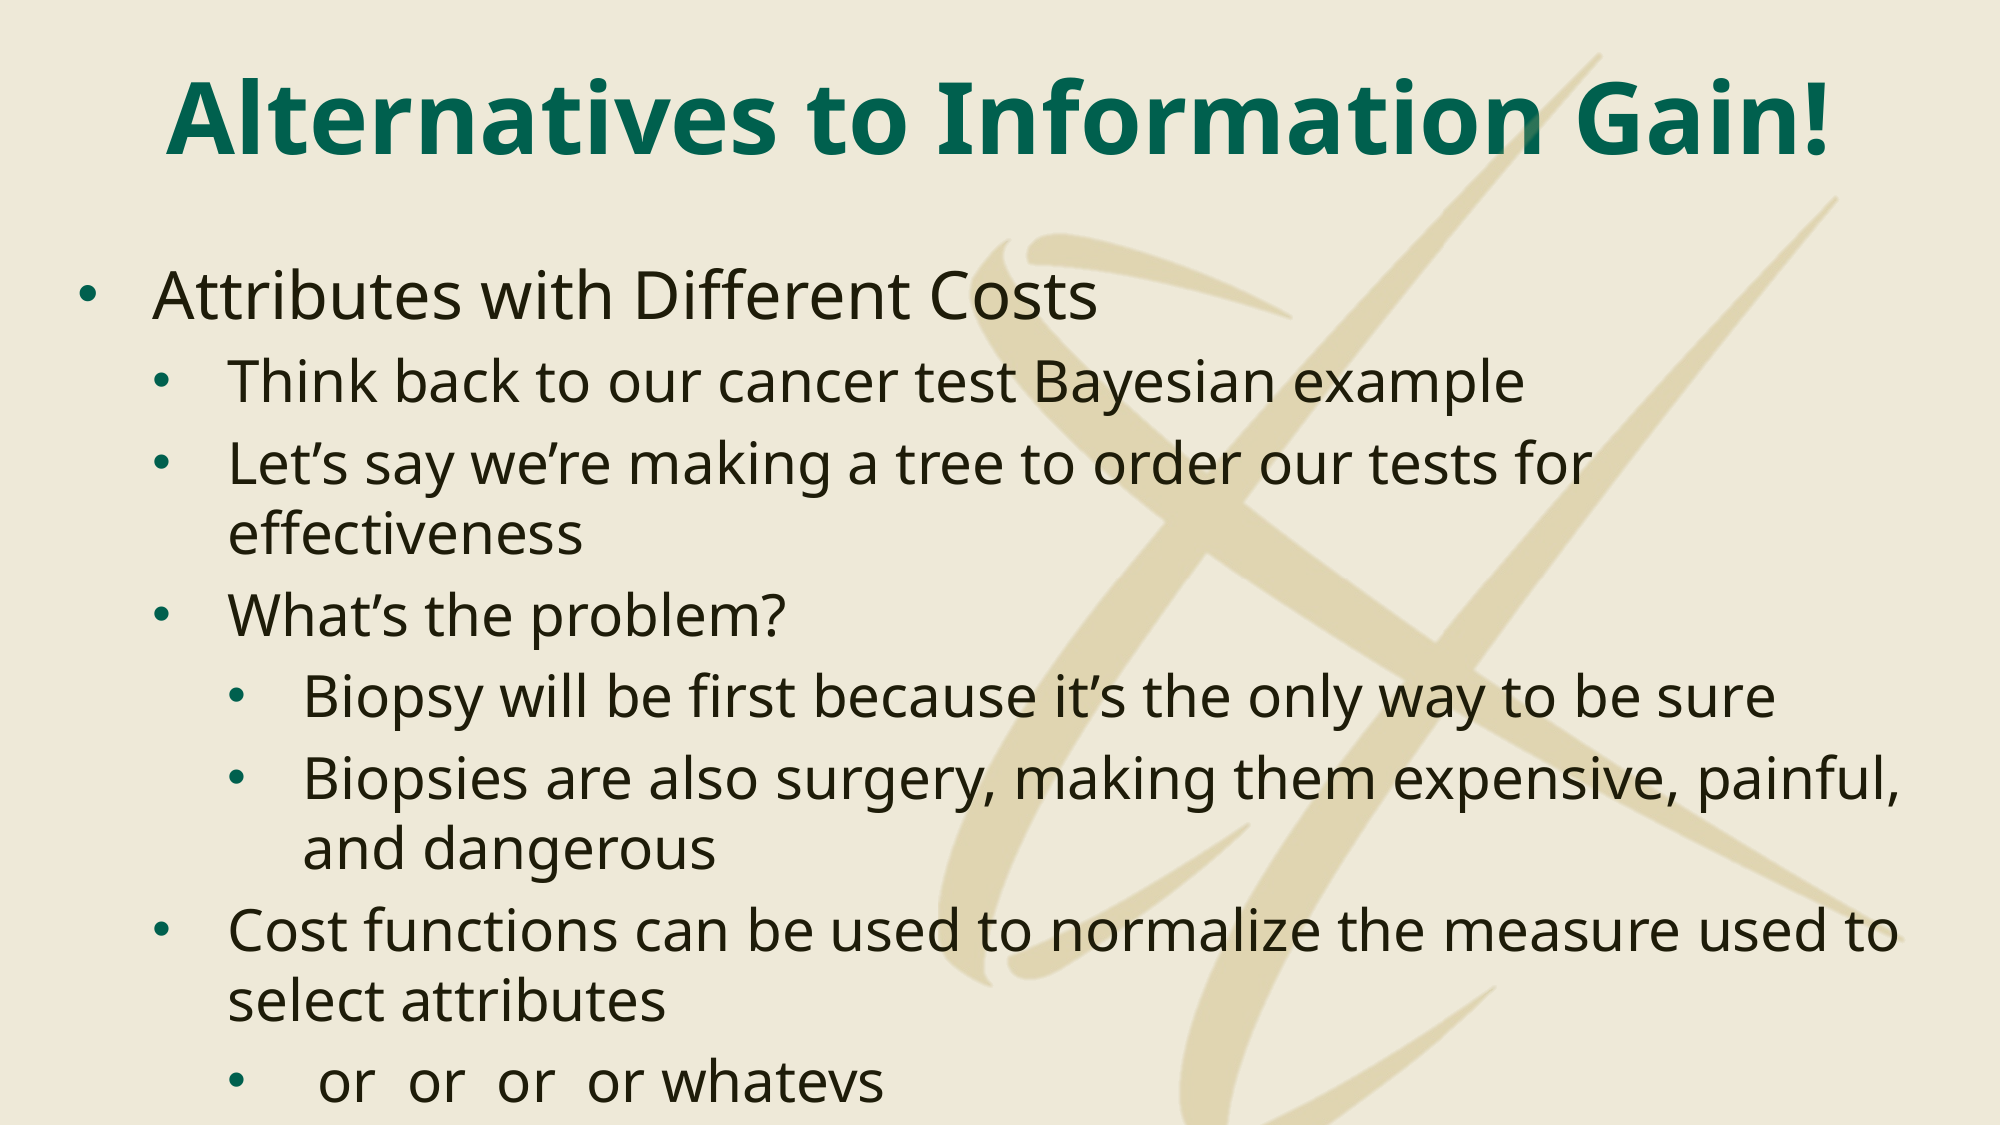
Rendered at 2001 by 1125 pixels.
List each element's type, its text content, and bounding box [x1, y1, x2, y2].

title Alternatives to Information Gain! [51, 0, 938, 244]
picture [938, 0, 1949, 1125]
